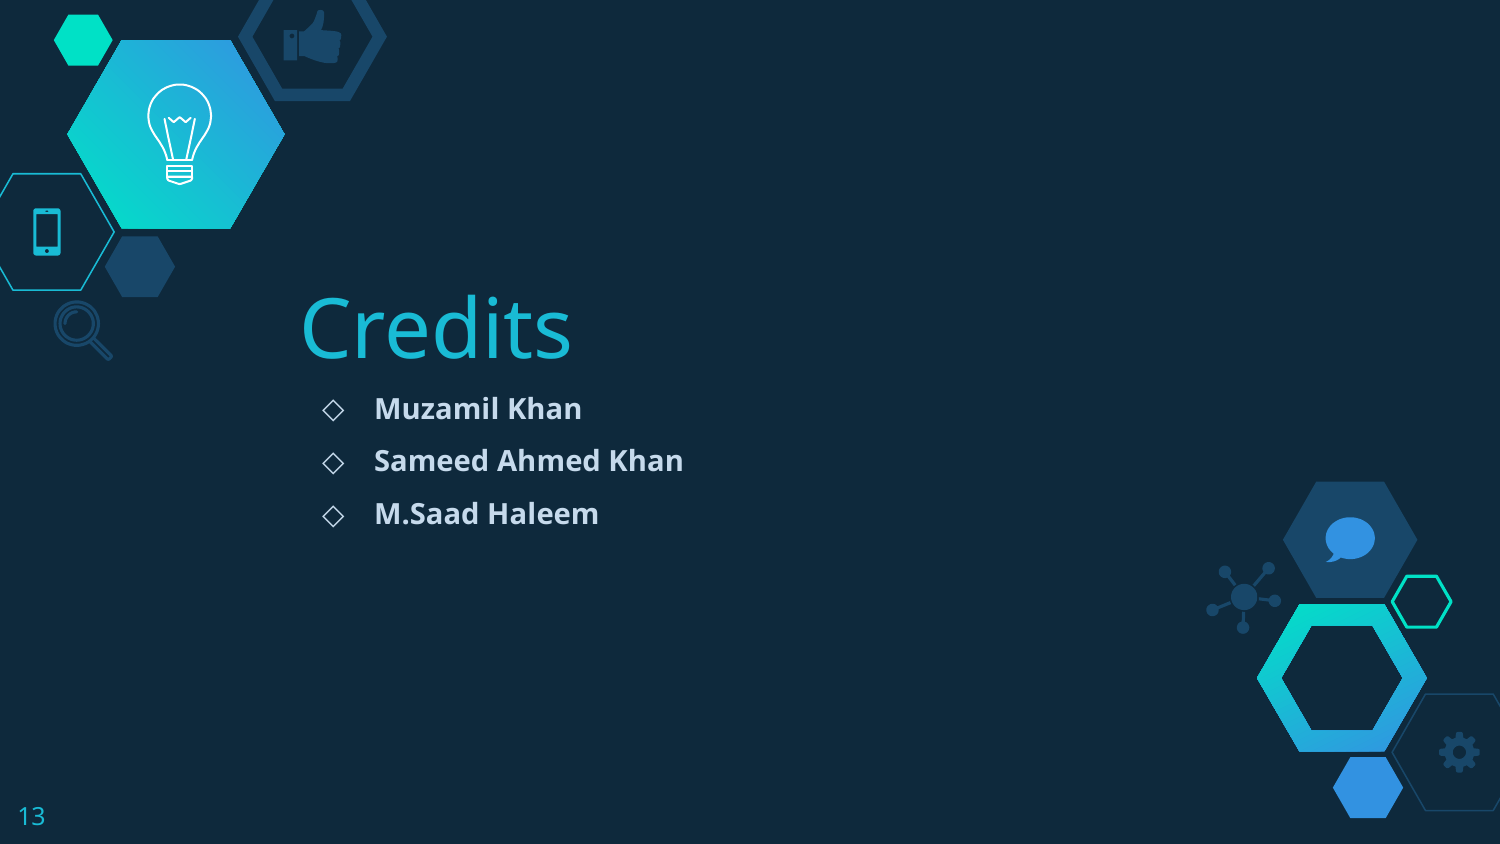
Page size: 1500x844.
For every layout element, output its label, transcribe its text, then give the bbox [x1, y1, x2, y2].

list Muzamil Khan Sameed Ahmed Khan M.Saad Haleem [284, 369, 1096, 643]
slide_number 13 [2, 785, 93, 844]
title Credits [284, 284, 1096, 369]
